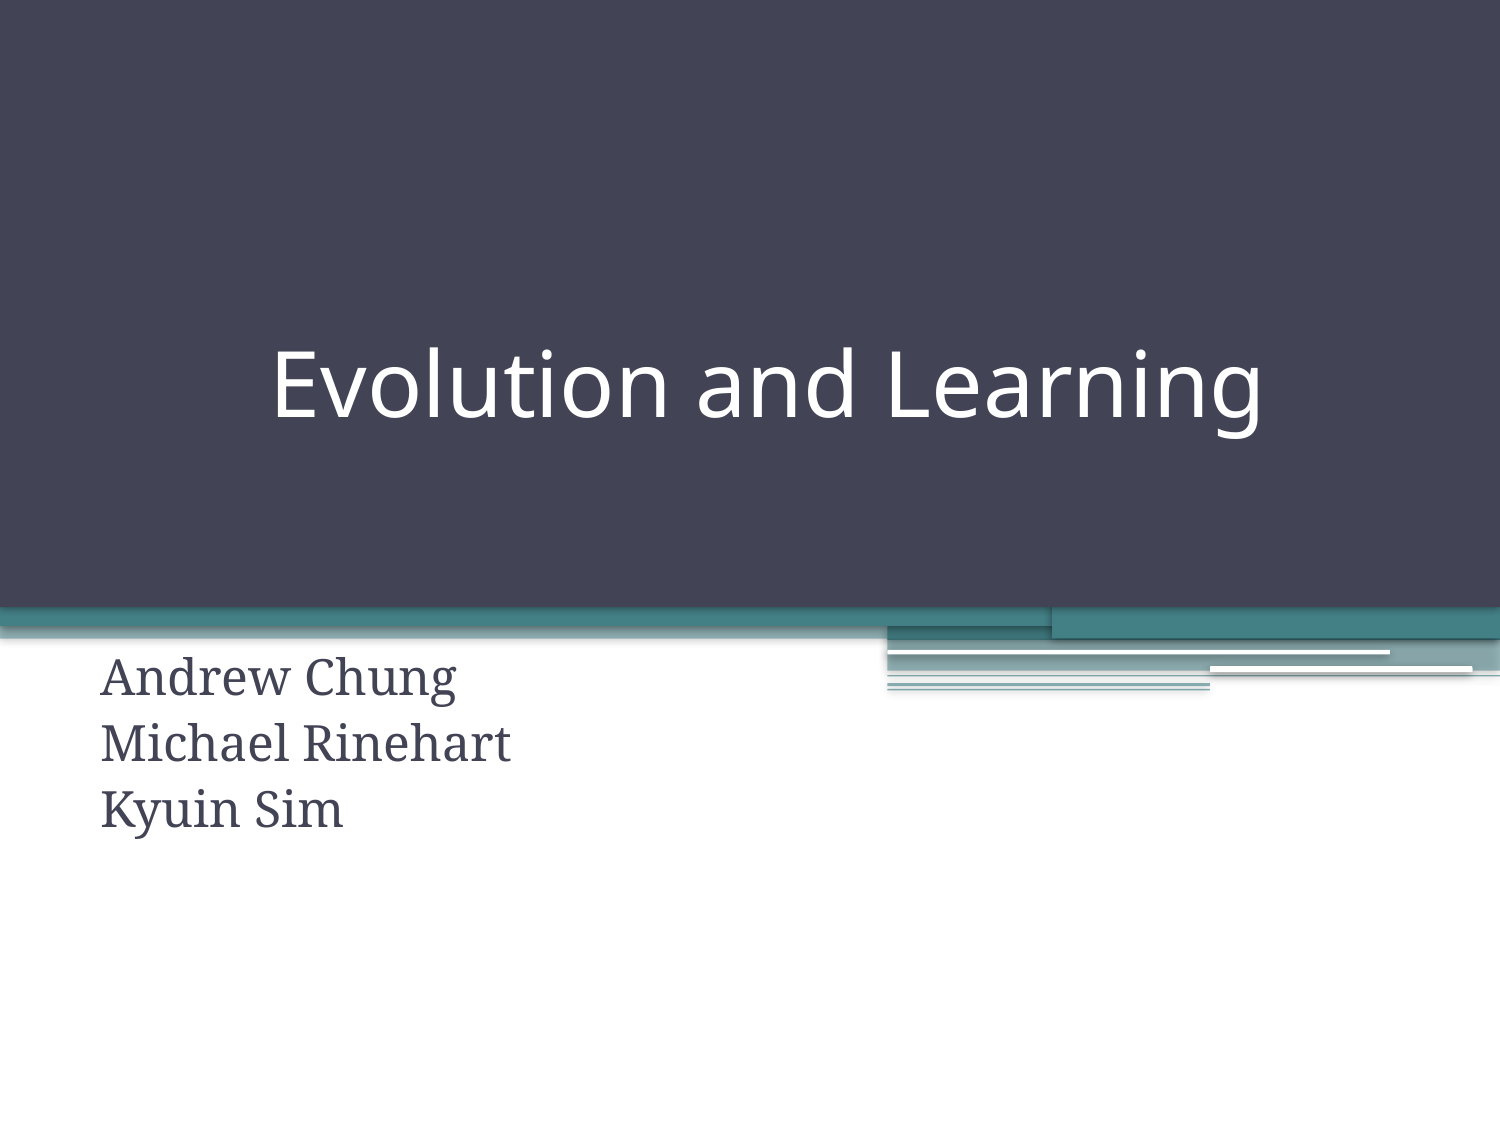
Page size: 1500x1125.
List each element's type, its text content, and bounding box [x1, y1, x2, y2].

title Evolution and Learning [75, 312, 1463, 554]
subtitle Andrew Chung Michael Rinehart Kyuin Sim [75, 637, 888, 925]
